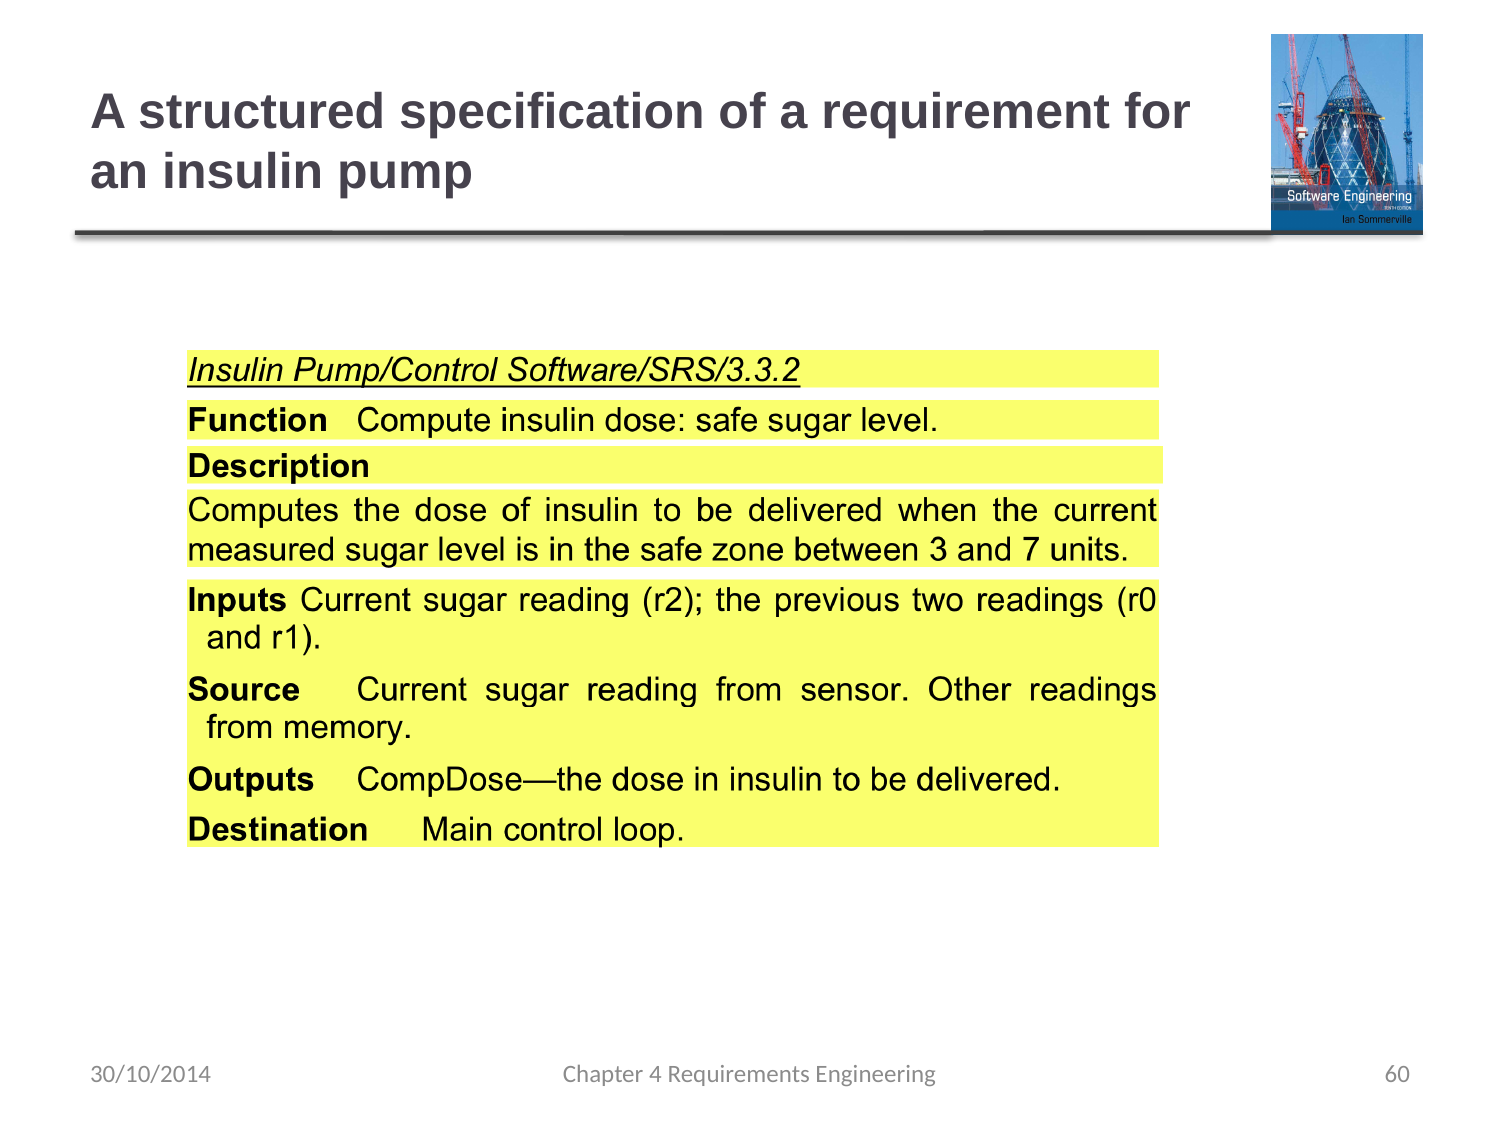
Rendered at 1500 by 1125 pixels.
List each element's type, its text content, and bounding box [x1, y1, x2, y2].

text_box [187, 337, 1163, 882]
footer Chapter 4 Requirements Engineering [512, 1042, 988, 1103]
slide_number 60 [1074, 1042, 1425, 1103]
picture [1271, 34, 1423, 230]
title A structured specification of a requirement for an insulin pump [74, 44, 1272, 233]
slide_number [75, 1042, 425, 1103]
